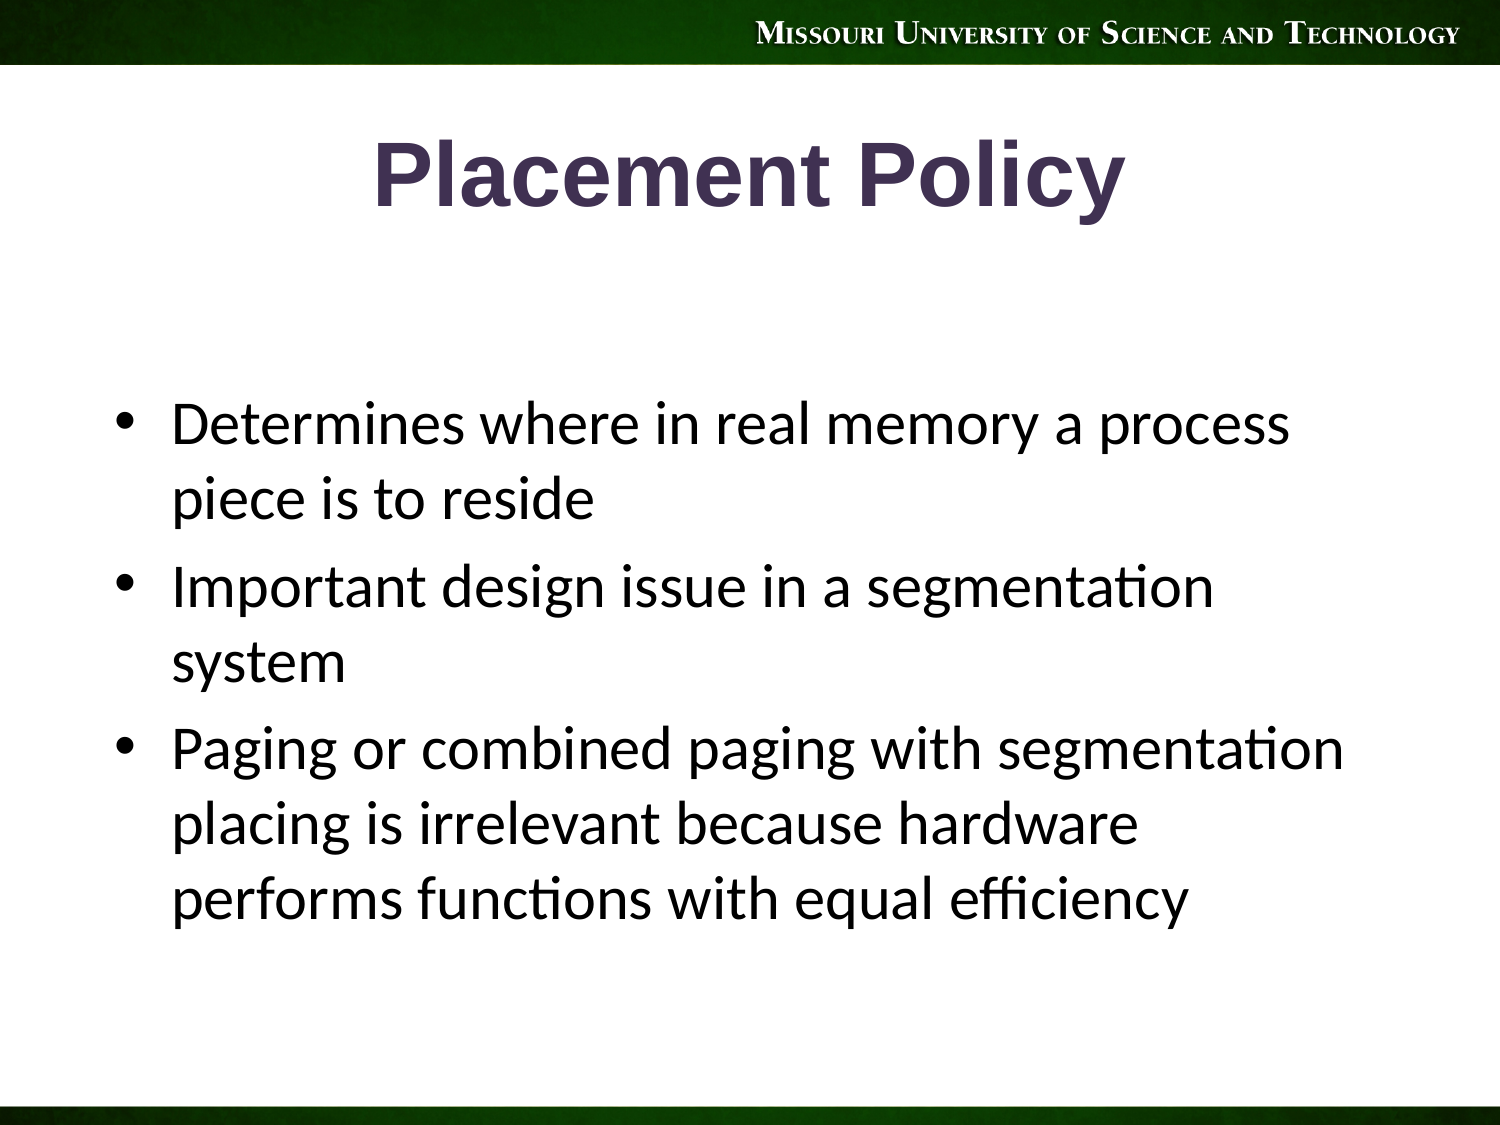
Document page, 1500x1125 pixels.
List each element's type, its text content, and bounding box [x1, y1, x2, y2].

list Determines where in real memory a process piece is to reside Important design issue in a segmentation system Paging or combined paging with segmentation placing is irrelevant because hardware performs functions with equal efficiency [99, 375, 1392, 1005]
title Placement Policy [75, 75, 1425, 264]
picture [0, 0, 1500, 1125]
